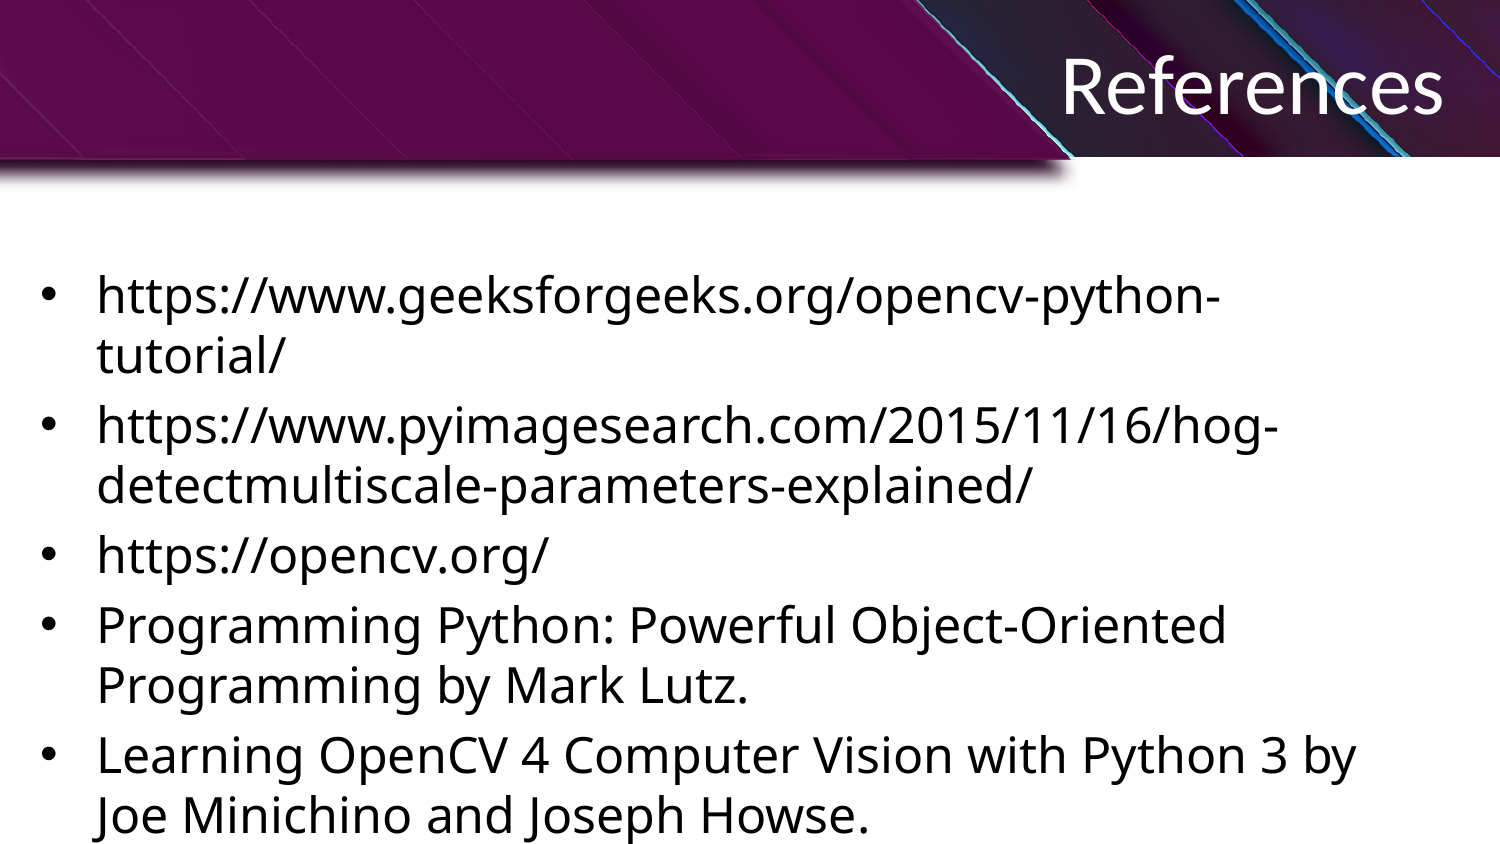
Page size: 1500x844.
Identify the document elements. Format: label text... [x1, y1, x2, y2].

text_box [25, 255, 1432, 769]
text_box https://www.geeksforgeeks.org/opencv-python-tutorial/ https://www.pyimagesearch.com/2015/11/16/hog-detectmultiscale-parameters-explained/ https://opencv.org/ Programming Python: Powerful Object-Oriented Programming by Mark Lutz. Learning OpenCV 4 Computer Vision with Python 3 by Joe Minichino and Joseph Howse. [25, 255, 1413, 758]
text_box References [864, 20, 1500, 140]
picture [0, 0, 1500, 844]
